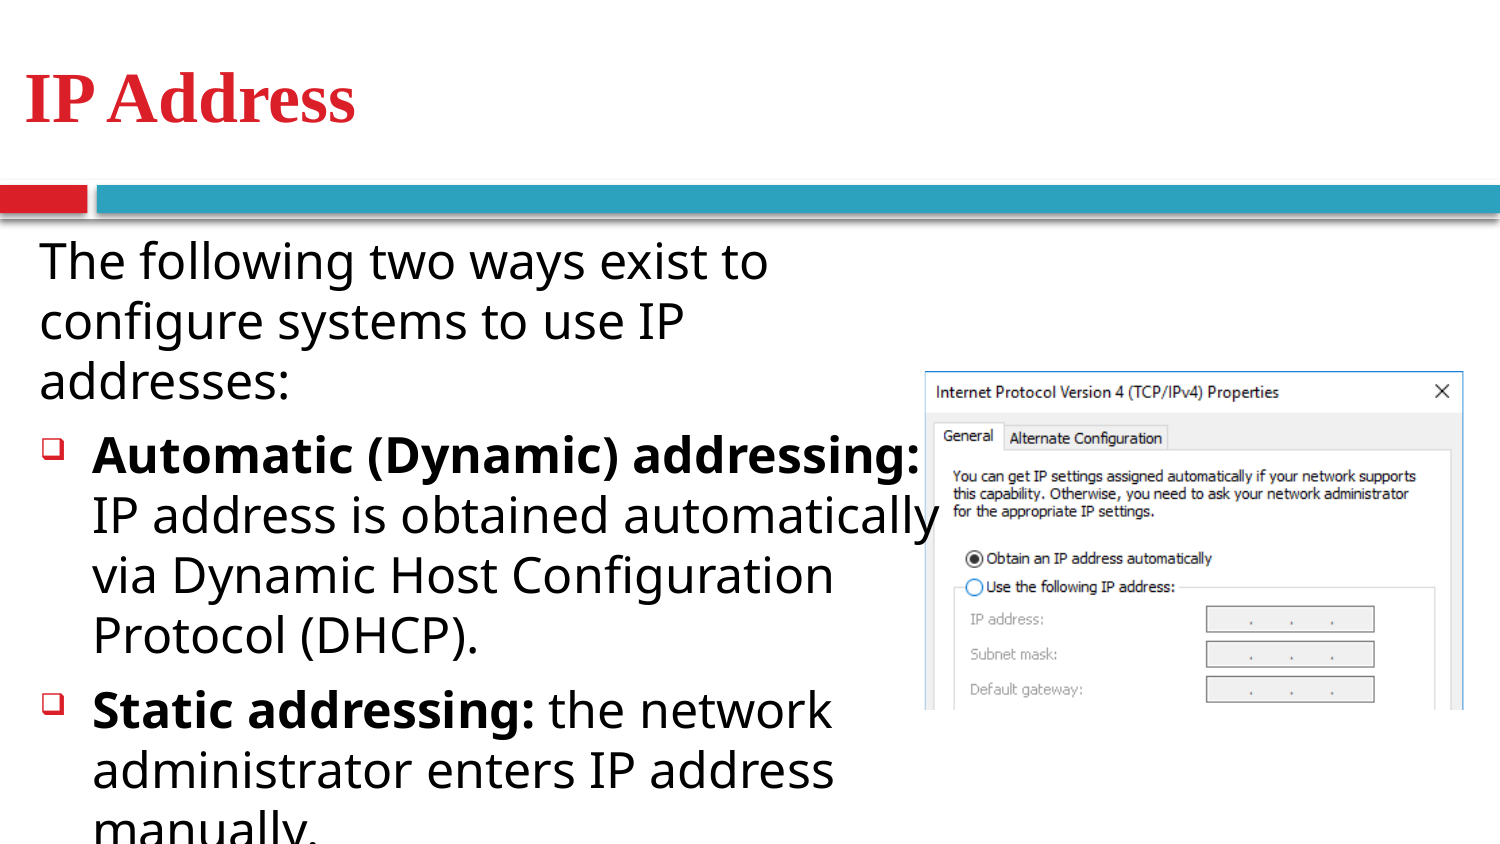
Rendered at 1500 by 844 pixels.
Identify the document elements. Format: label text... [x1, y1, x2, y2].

text_box IP Address [24, 46, 1325, 140]
text_box The following two ways exist to configure systems to use IP addresses: Automatic (Dynamic) addressing: IP address is obtained automatically via Dynamic Host Configuration Protocol (DHCP). Static addressing: the network administrator enters IP address manually. [24, 221, 963, 572]
picture [924, 371, 1464, 710]
